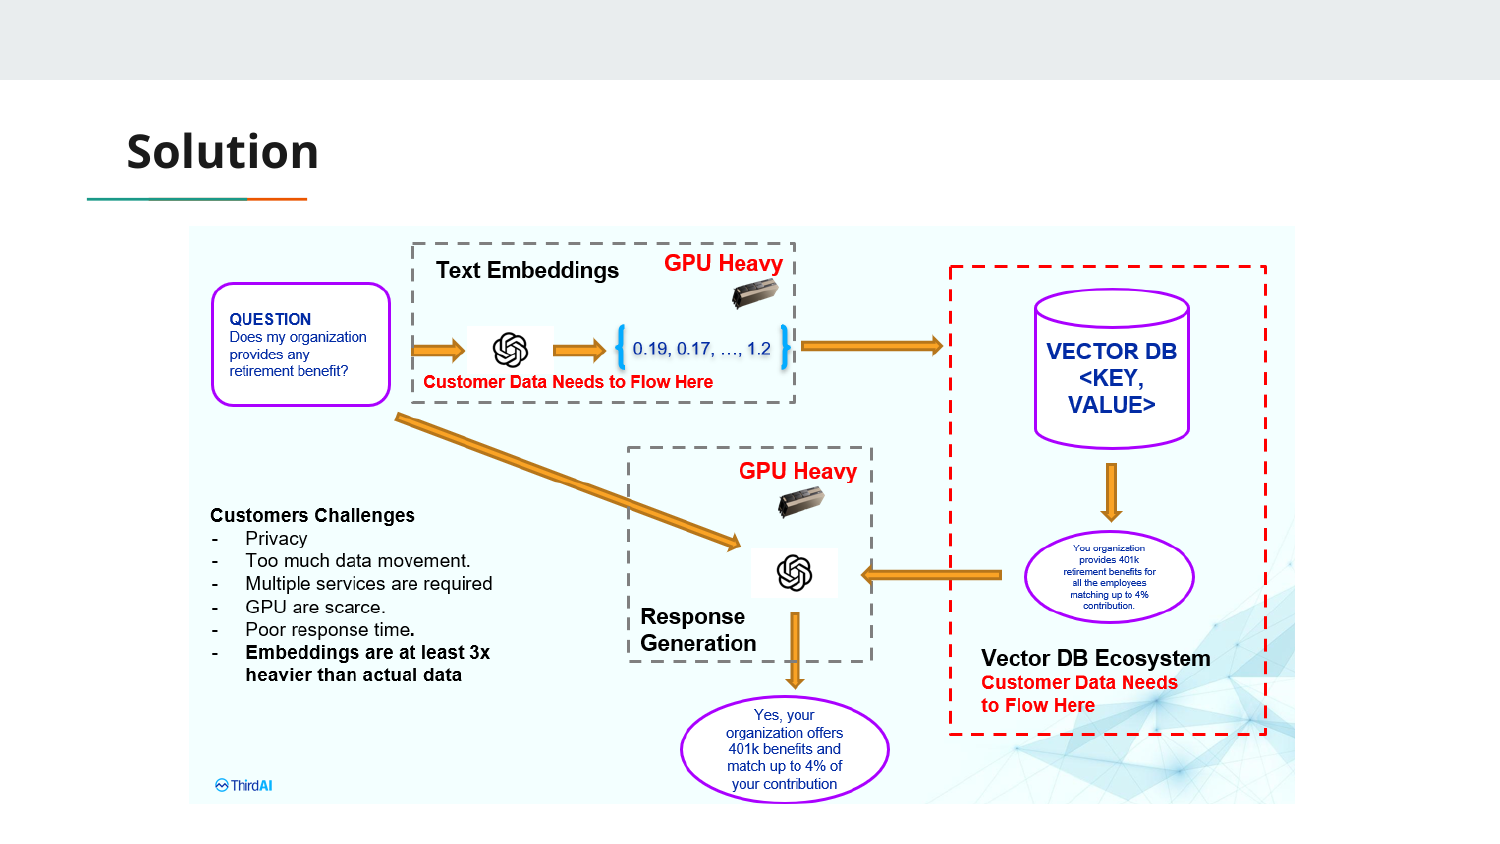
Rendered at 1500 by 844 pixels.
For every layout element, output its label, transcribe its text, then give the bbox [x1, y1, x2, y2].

title Solution [111, 106, 1373, 195]
picture [188, 226, 1296, 804]
